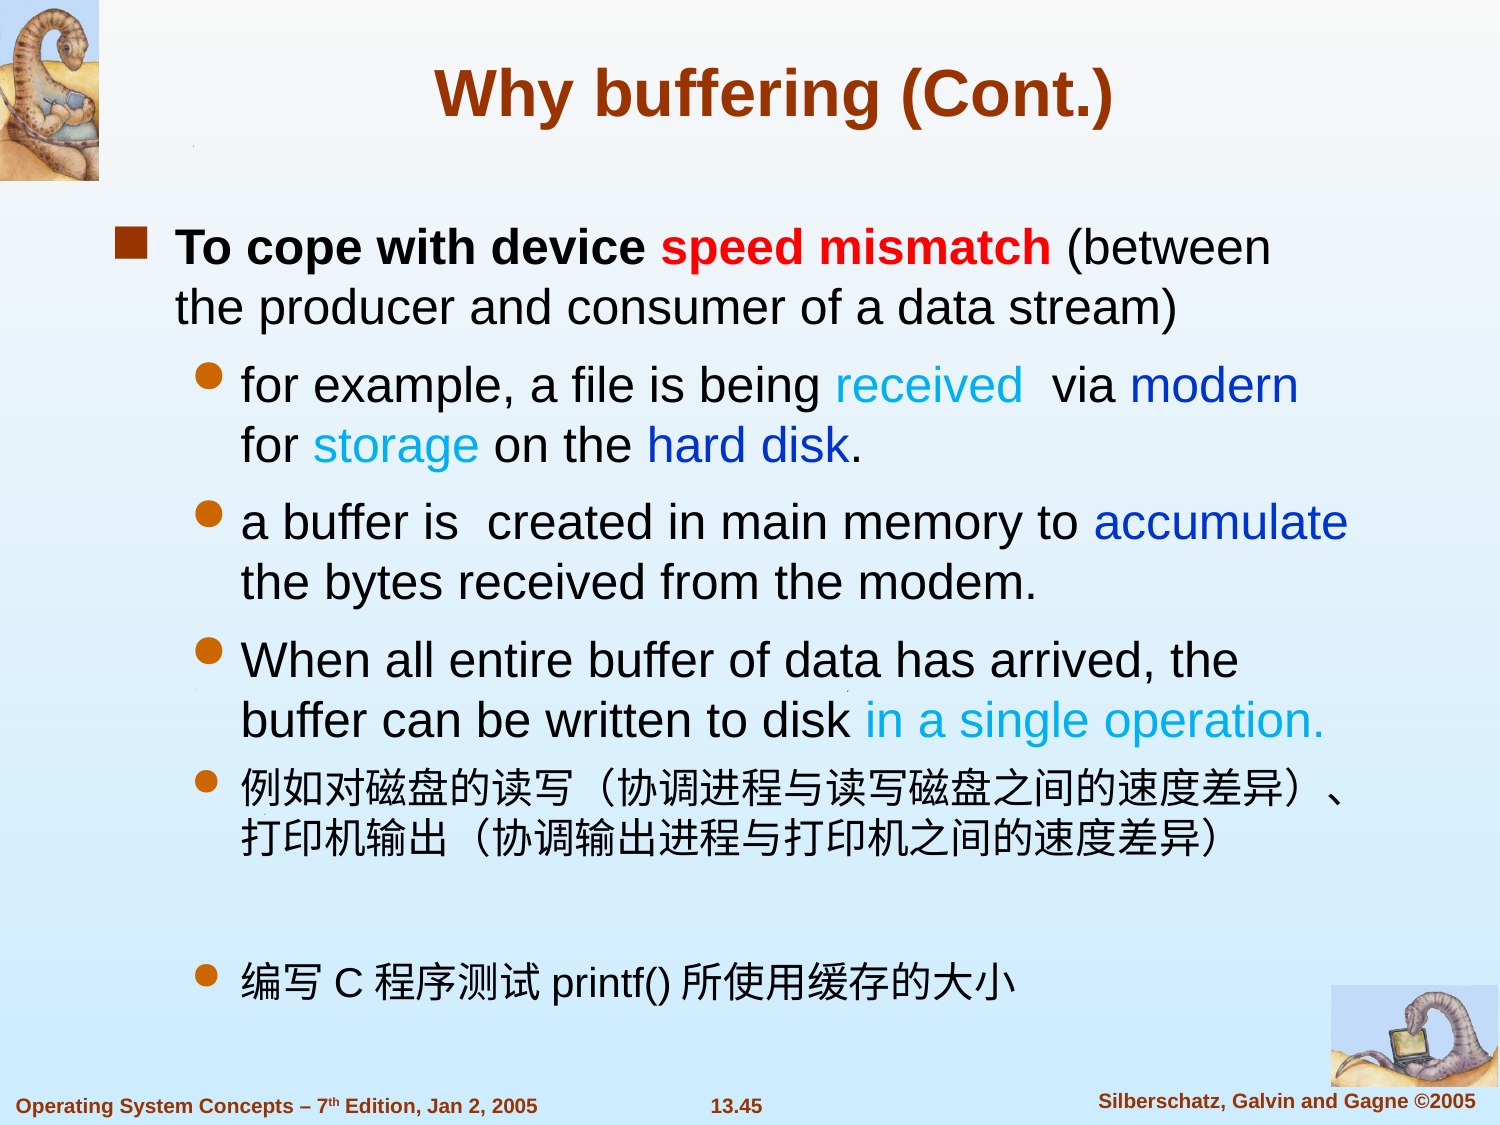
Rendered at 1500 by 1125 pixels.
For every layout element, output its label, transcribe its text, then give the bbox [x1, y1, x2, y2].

picture [0, 0, 99, 181]
picture [1331, 985, 1498, 1087]
title Why buffering (Cont.) [112, 37, 1438, 138]
list To cope with device speed mismatch (between the producer and consumer of a data stream) for example, a file is being received via modern for storage on the hard disk. a buffer is created in main memory to accumulate the bytes received from the modem. When all entire buffer of data has arrived, the buffer can be written to disk in a single operation. 例如对磁盘的读写（协调进程与读写磁盘之间的速度差异）、打印机输出（协调输出进程与打印机之间的速度差异） 编写C程序测试printf()所使用缓存的大小 [103, 207, 1366, 1022]
